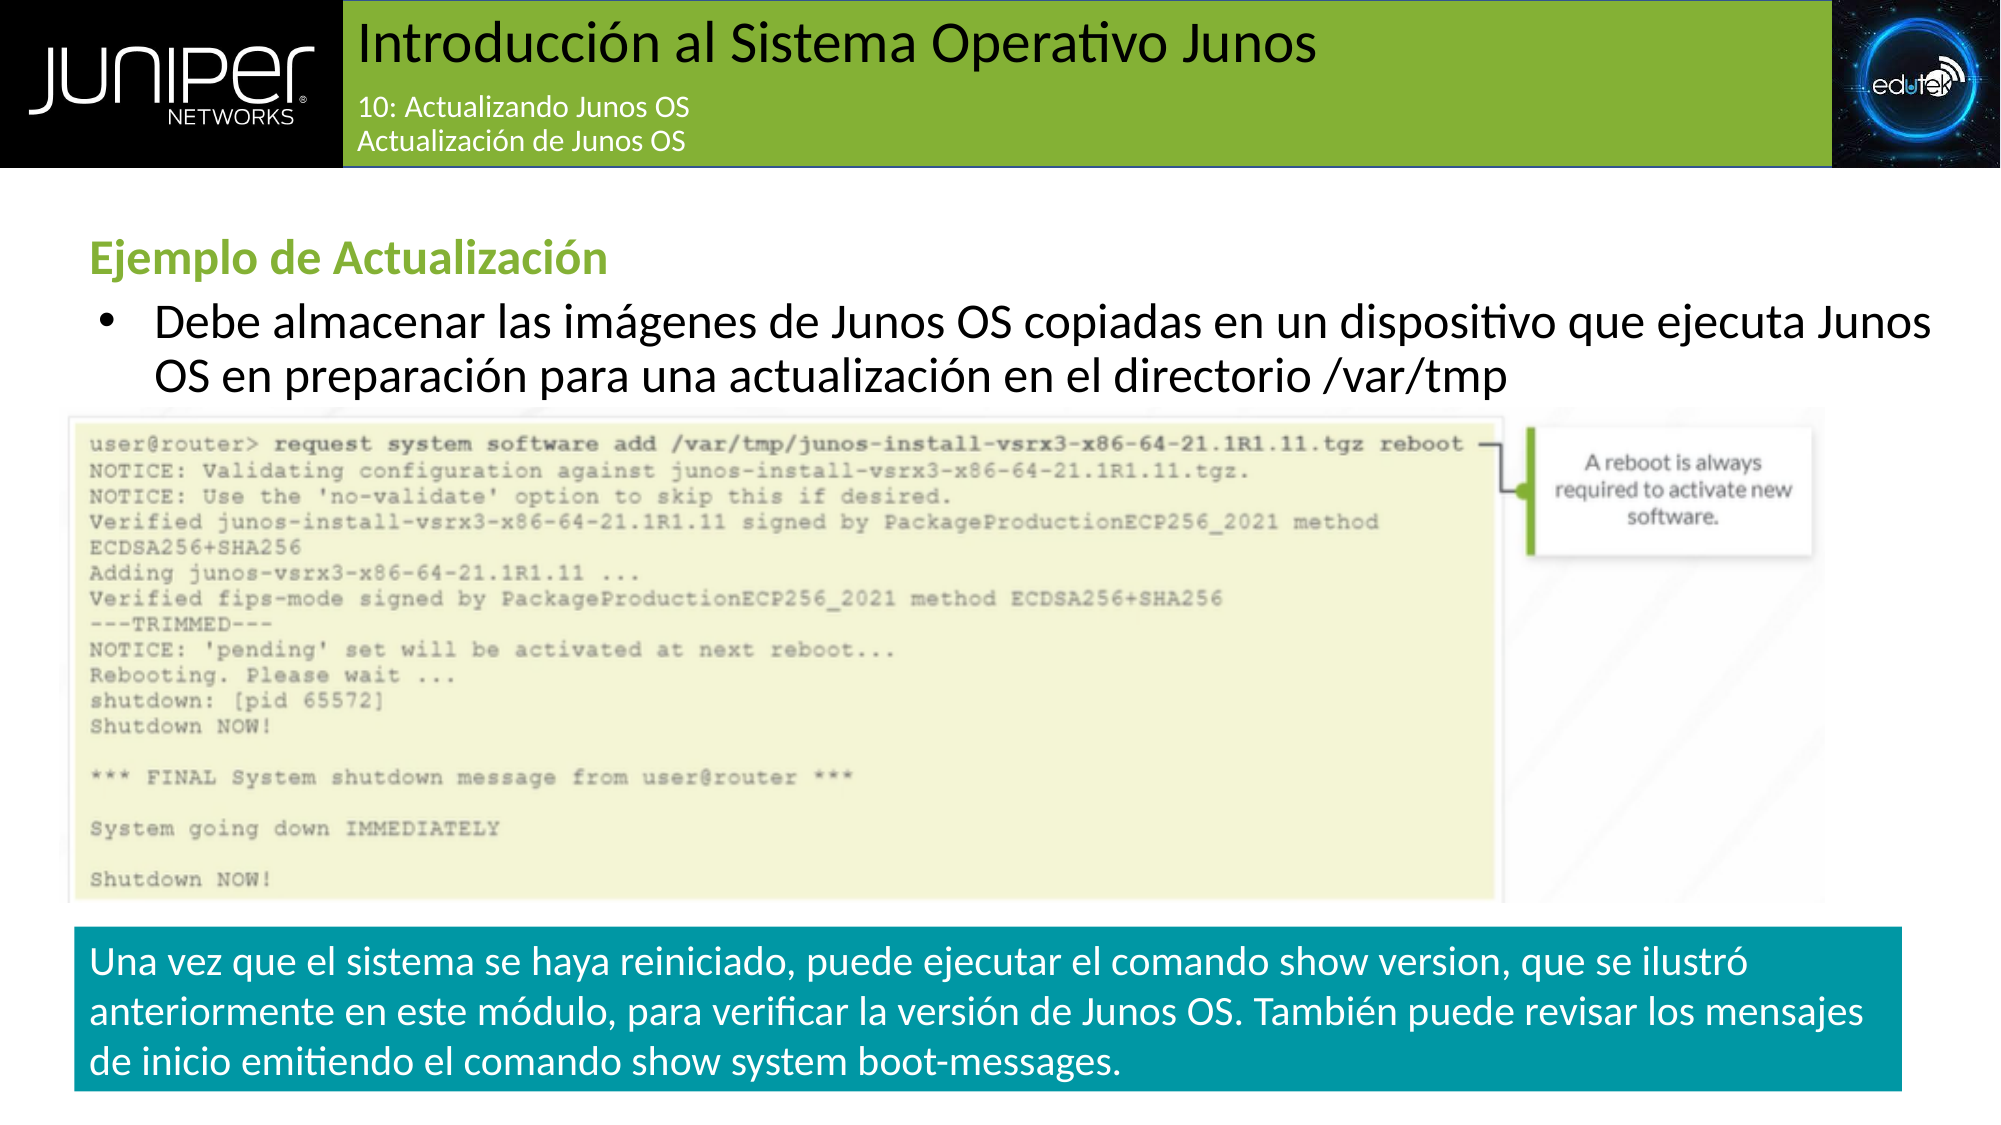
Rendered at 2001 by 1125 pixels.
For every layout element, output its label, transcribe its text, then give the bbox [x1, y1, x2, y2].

picture [1832, 84, 2000, 168]
list Ejemplo de Actualización Debe almacenar las imágenes de Junos OS copiadas en un dispositivo que ejecuta Junos OS en preparación para una actualización en el directorio /var/tmp [74, 223, 1949, 938]
list 10: Actualizando Junos OS Actualización de Junos OS [342, 83, 1606, 168]
title Introducción al Sistema Operativo Junos [342, 3, 2000, 84]
text_box Una vez que el sistema se haya reiniciado, puede ejecutar el comando show version, que se ilustró anteriormente en este módulo, para verificar la versión de Junos OS. También puede revisar los mensajes de inicio emitiendo el comando show system boot-messages. [74, 926, 1902, 1092]
picture [0, 0, 343, 168]
picture [59, 407, 1825, 903]
